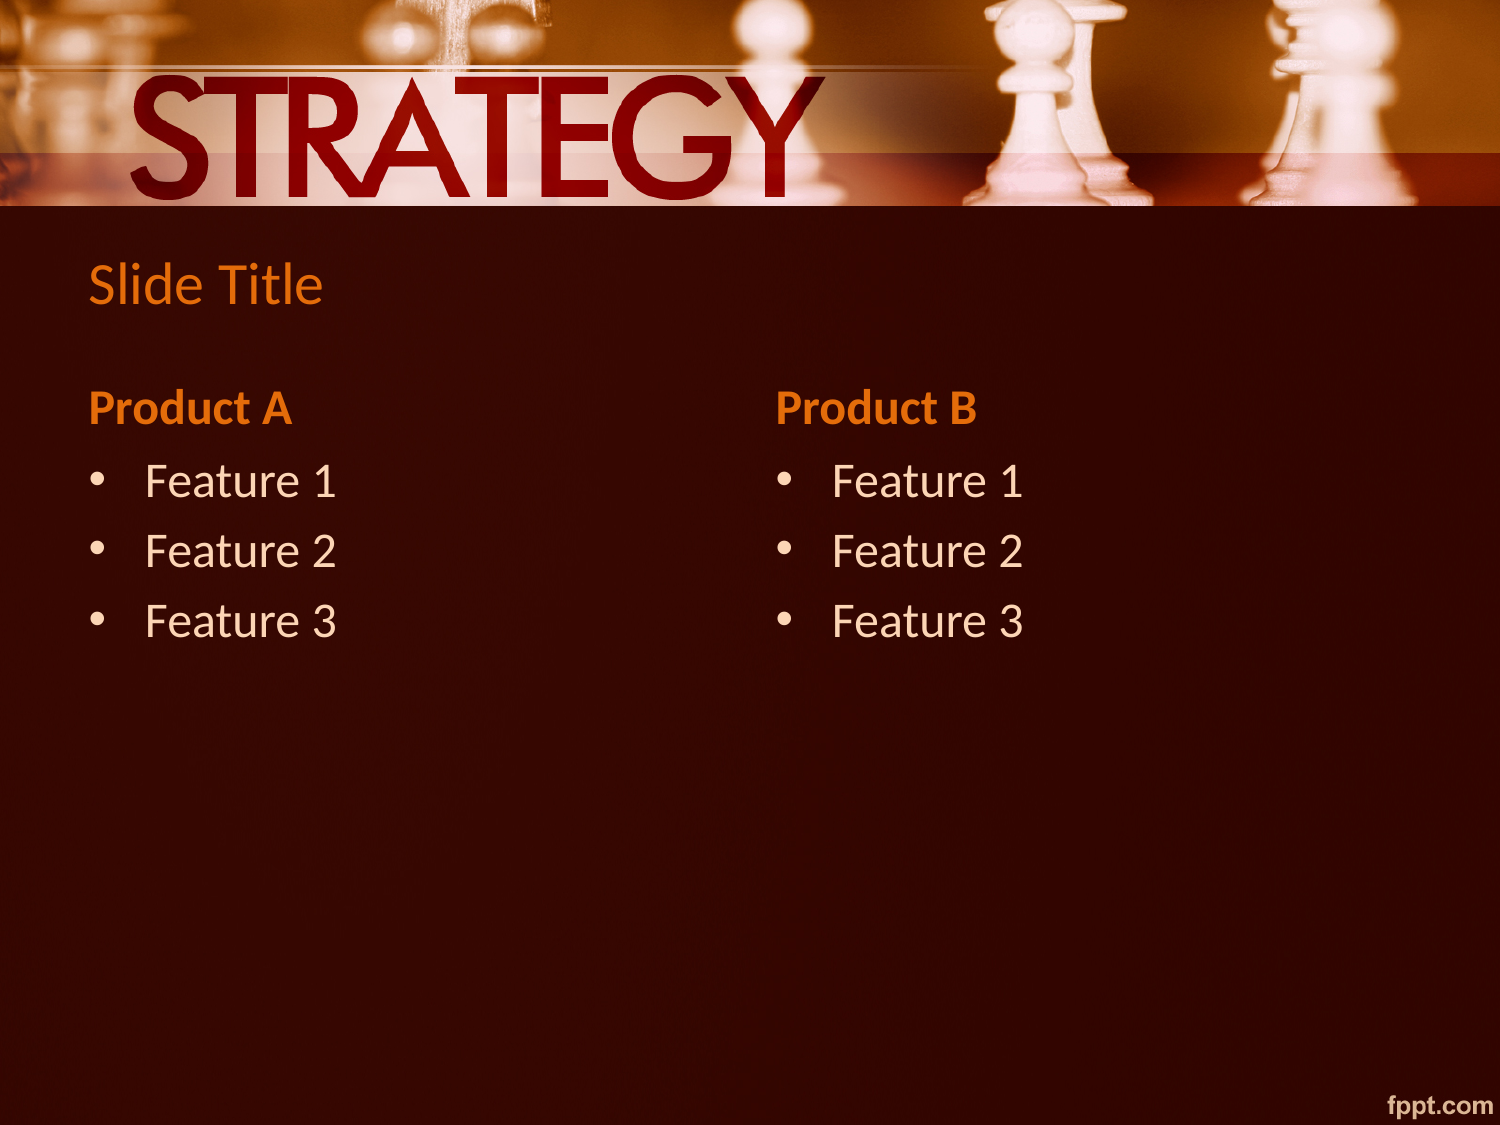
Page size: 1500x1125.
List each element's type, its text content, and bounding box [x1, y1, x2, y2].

list Product B [760, 337, 1424, 440]
list Feature 1 Feature 2 Feature 3 [760, 440, 1424, 939]
title Slide Title [73, 236, 1424, 325]
picture [0, 0, 1500, 1125]
list Product A [73, 337, 737, 440]
list Feature 1 Feature 2 Feature 3 [73, 440, 737, 939]
